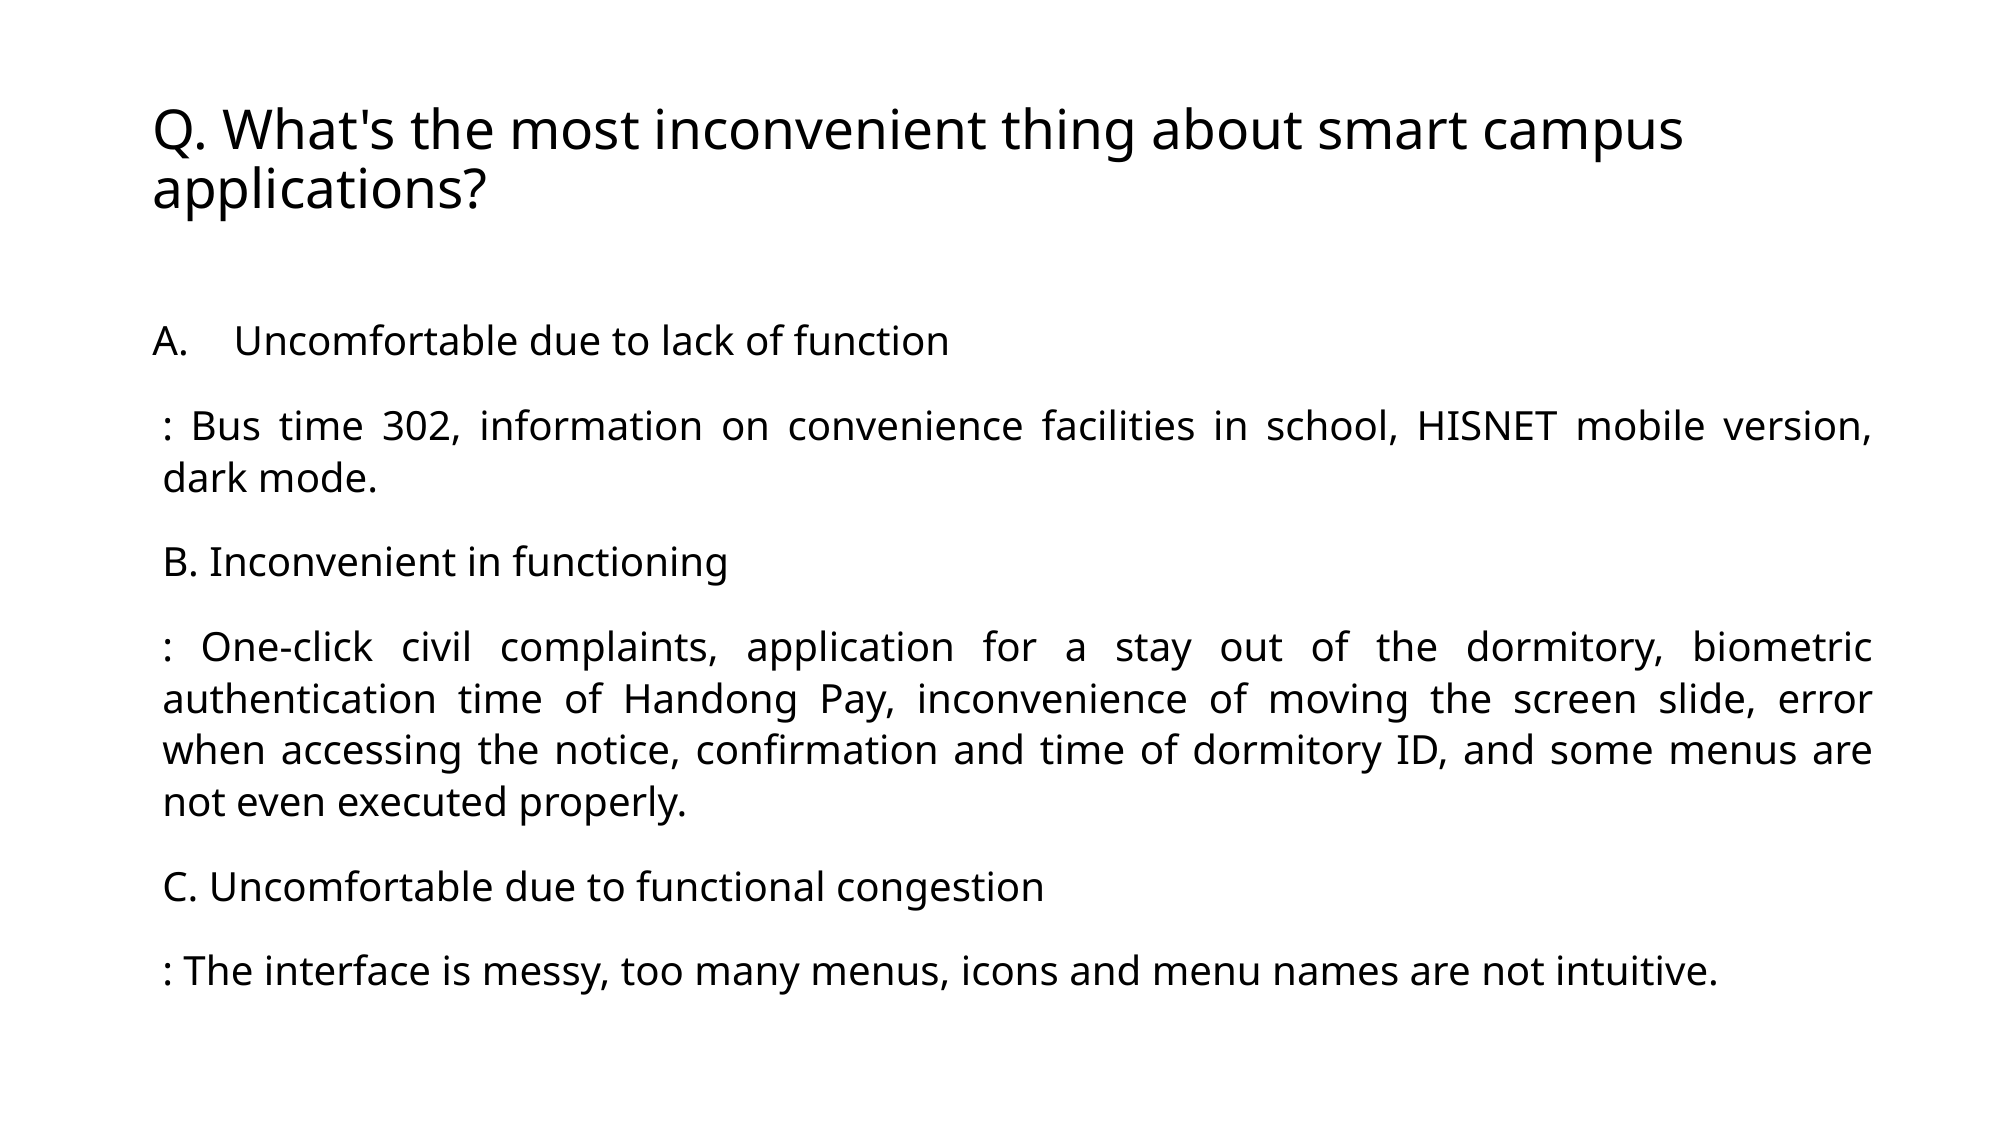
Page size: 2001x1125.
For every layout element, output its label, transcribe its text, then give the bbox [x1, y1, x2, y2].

list Q. What's the most inconvenient thing about smart campus applications? Uncomfortable due to lack of function : Bus time 302, information on convenience facilities in school, HISNET mobile version, dark mode. B. Inconvenient in functioning : One-click civil complaints, application for a stay out of the dormitory, biometric authentication time of Handong Pay, inconvenience of moving the screen slide, error when accessing the notice, confirmation and time of dormitory ID, and some menus are not even executed properly. C. Uncomfortable due to functional congestion : The interface is messy, too many menus, icons and menu names are not intuitive. [137, 94, 1890, 1009]
